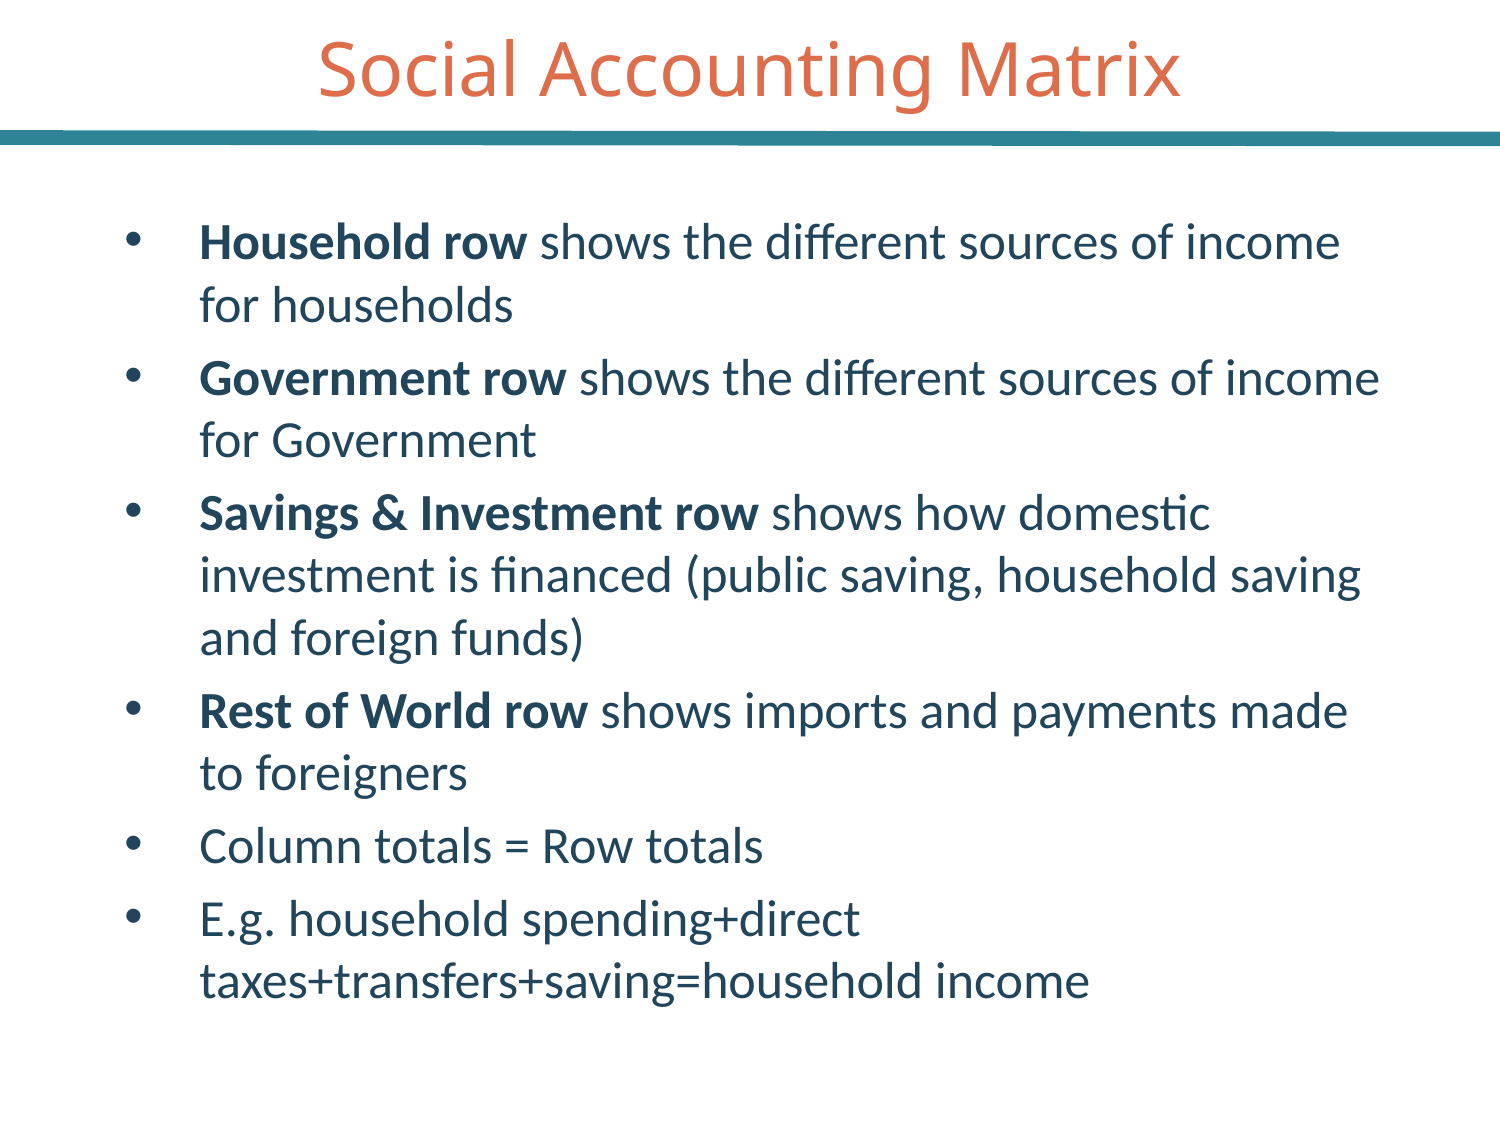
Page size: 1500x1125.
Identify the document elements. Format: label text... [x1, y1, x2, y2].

list Household row shows the different sources of income for households Government row shows the different sources of income for Government Savings & Investment row shows how domestic investment is financed (public saving, household saving and foreign funds) Rest of World row shows imports and payments made to foreigners Column totals = Row totals E.g. household spending+direct taxes+transfers+saving=household income [50, 200, 1400, 1125]
title Social Accounting Matrix [53, 0, 1447, 131]
